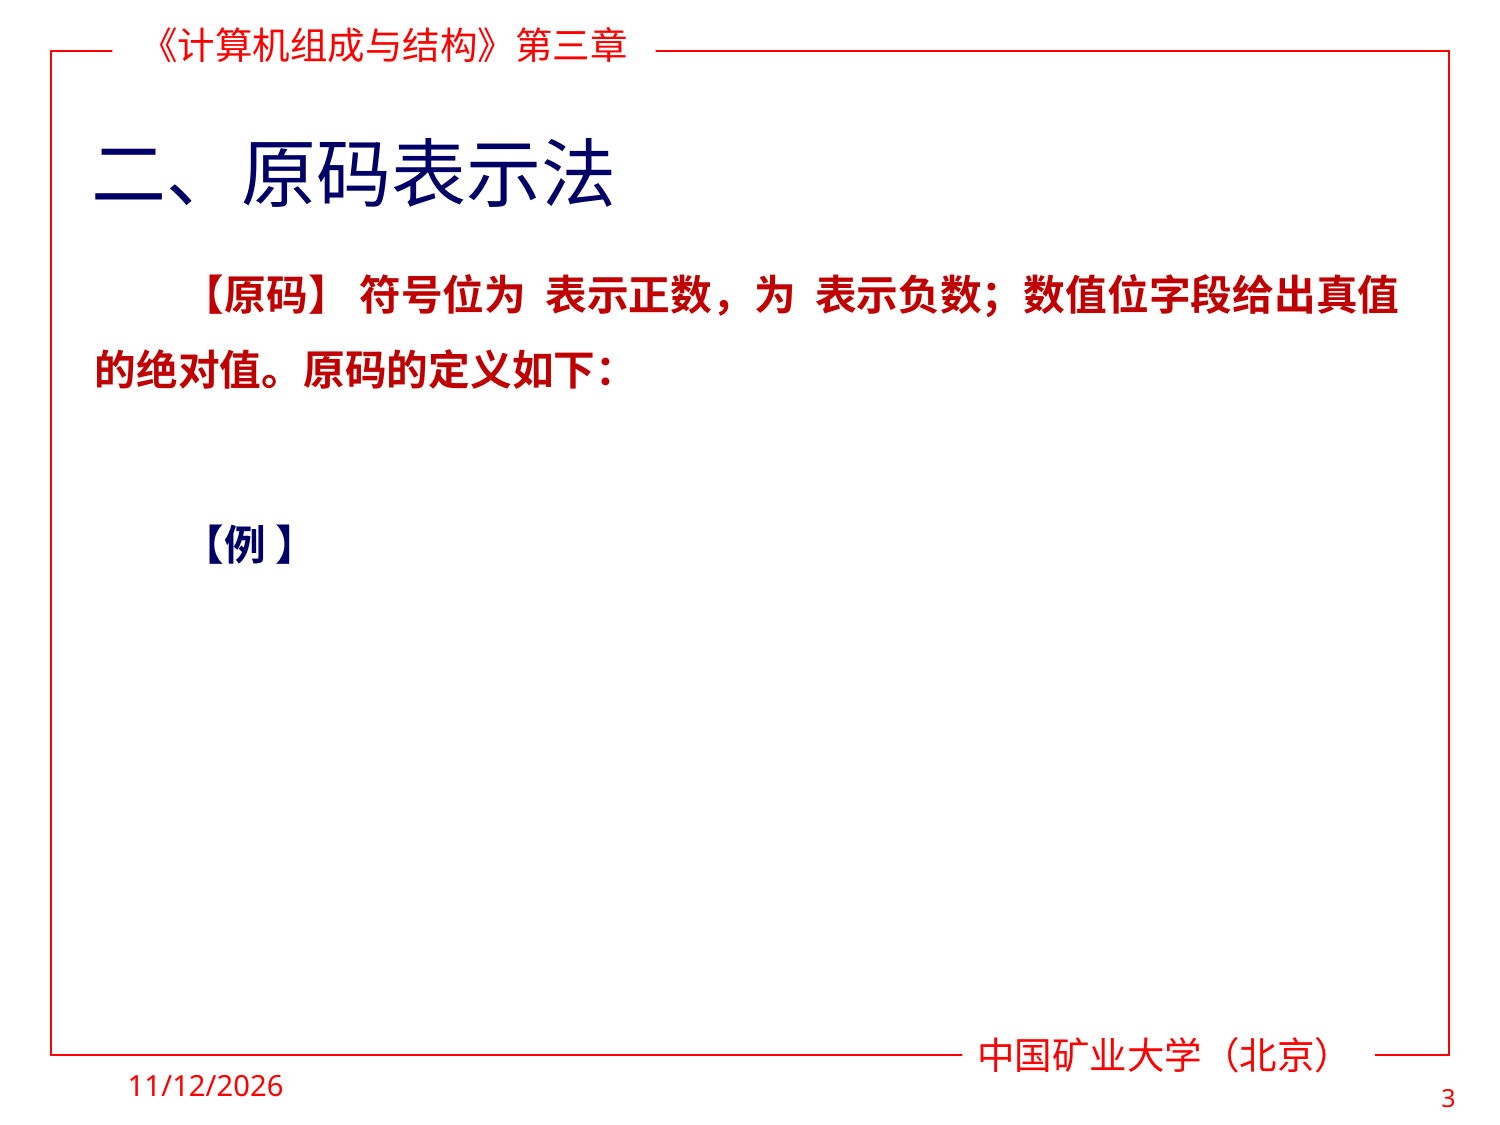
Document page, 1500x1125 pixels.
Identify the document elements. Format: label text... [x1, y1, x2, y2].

title 二、原码表示法 [76, 111, 1435, 219]
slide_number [112, 1050, 425, 1125]
